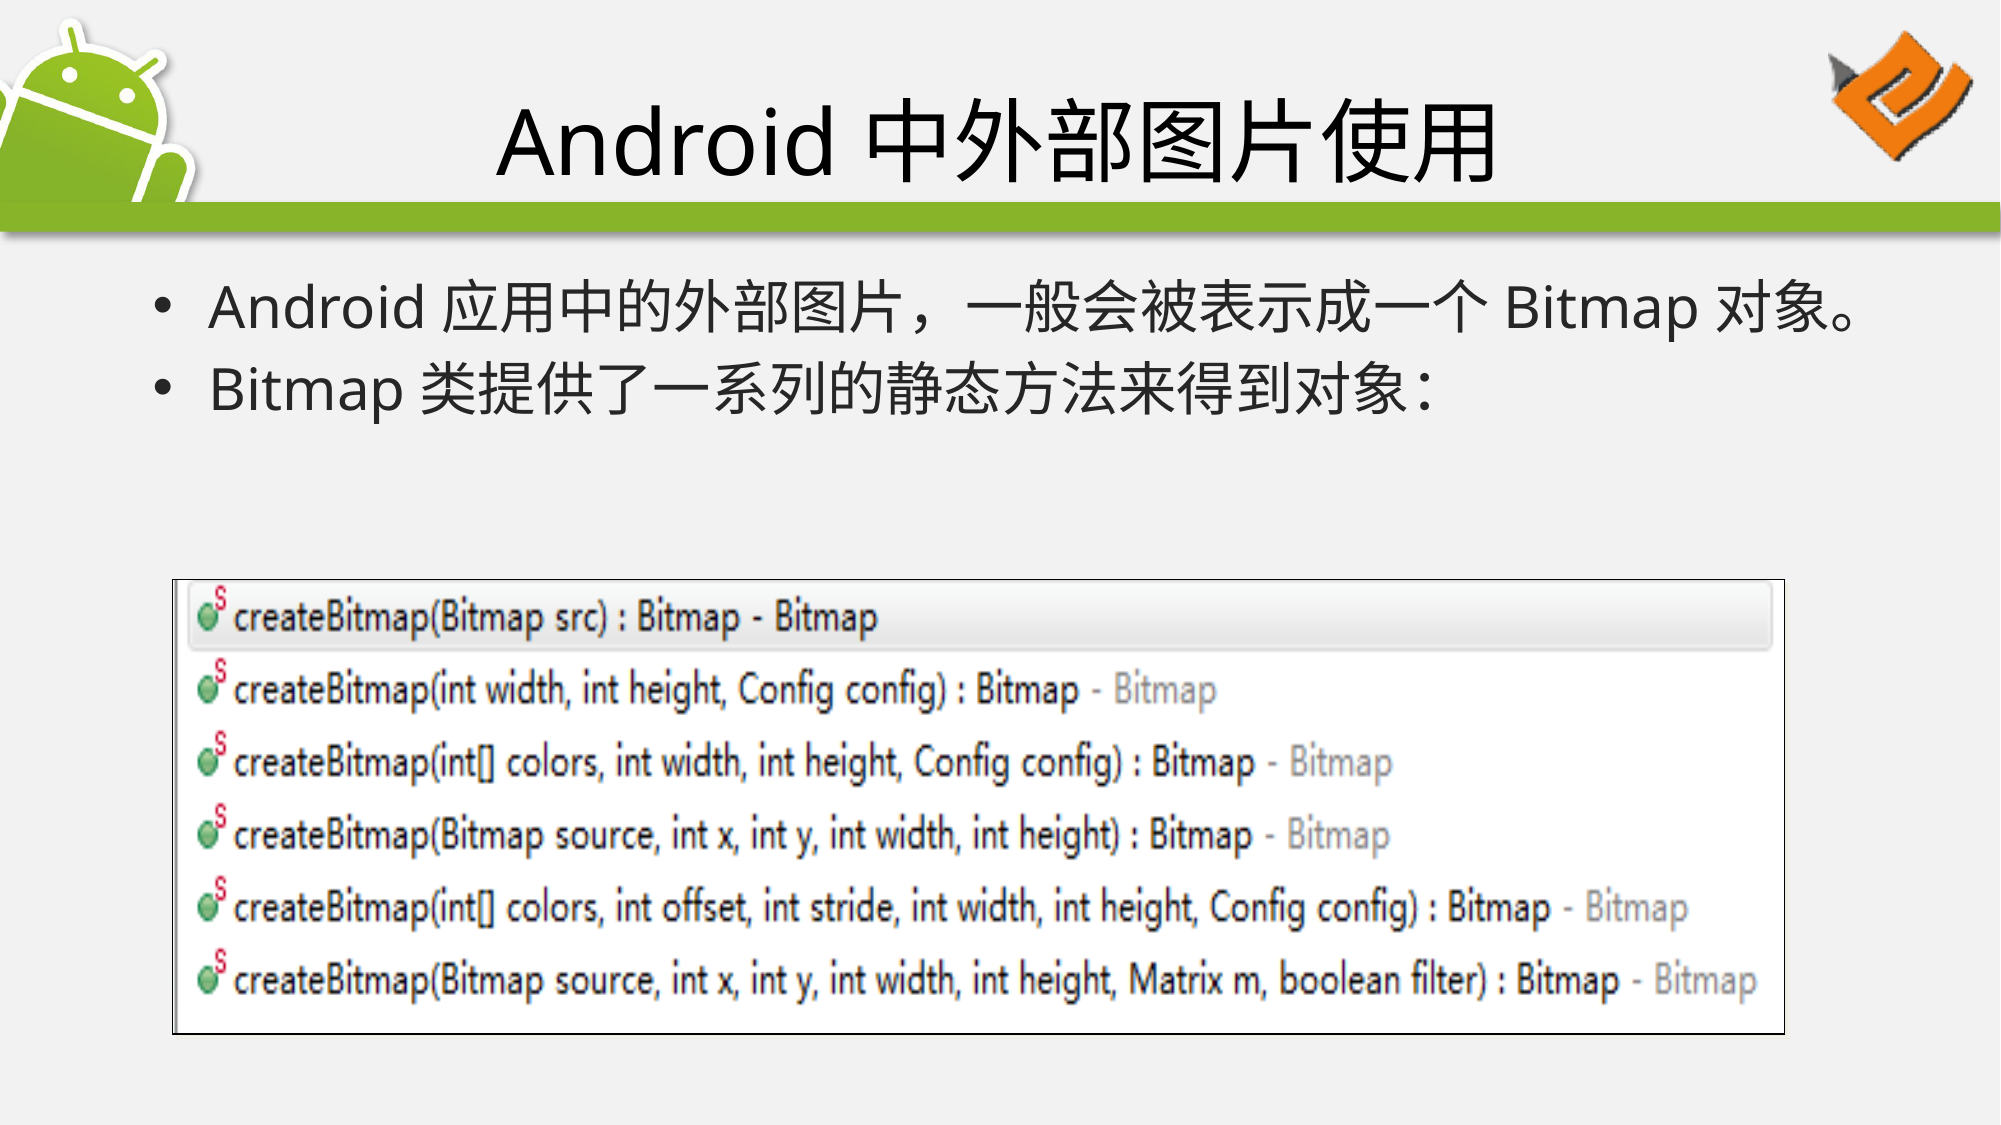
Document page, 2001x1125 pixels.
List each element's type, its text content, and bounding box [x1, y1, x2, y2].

picture [0, 7, 209, 202]
title Android中外部图片使用 [99, 45, 1900, 233]
picture [172, 579, 1785, 1034]
picture [1828, 30, 1973, 161]
list Android应用中的外部图片，一般会被表示成一个Bitmap对象。 Bitmap类提供了一系列的静态方法来得到对象： [137, 262, 1900, 551]
